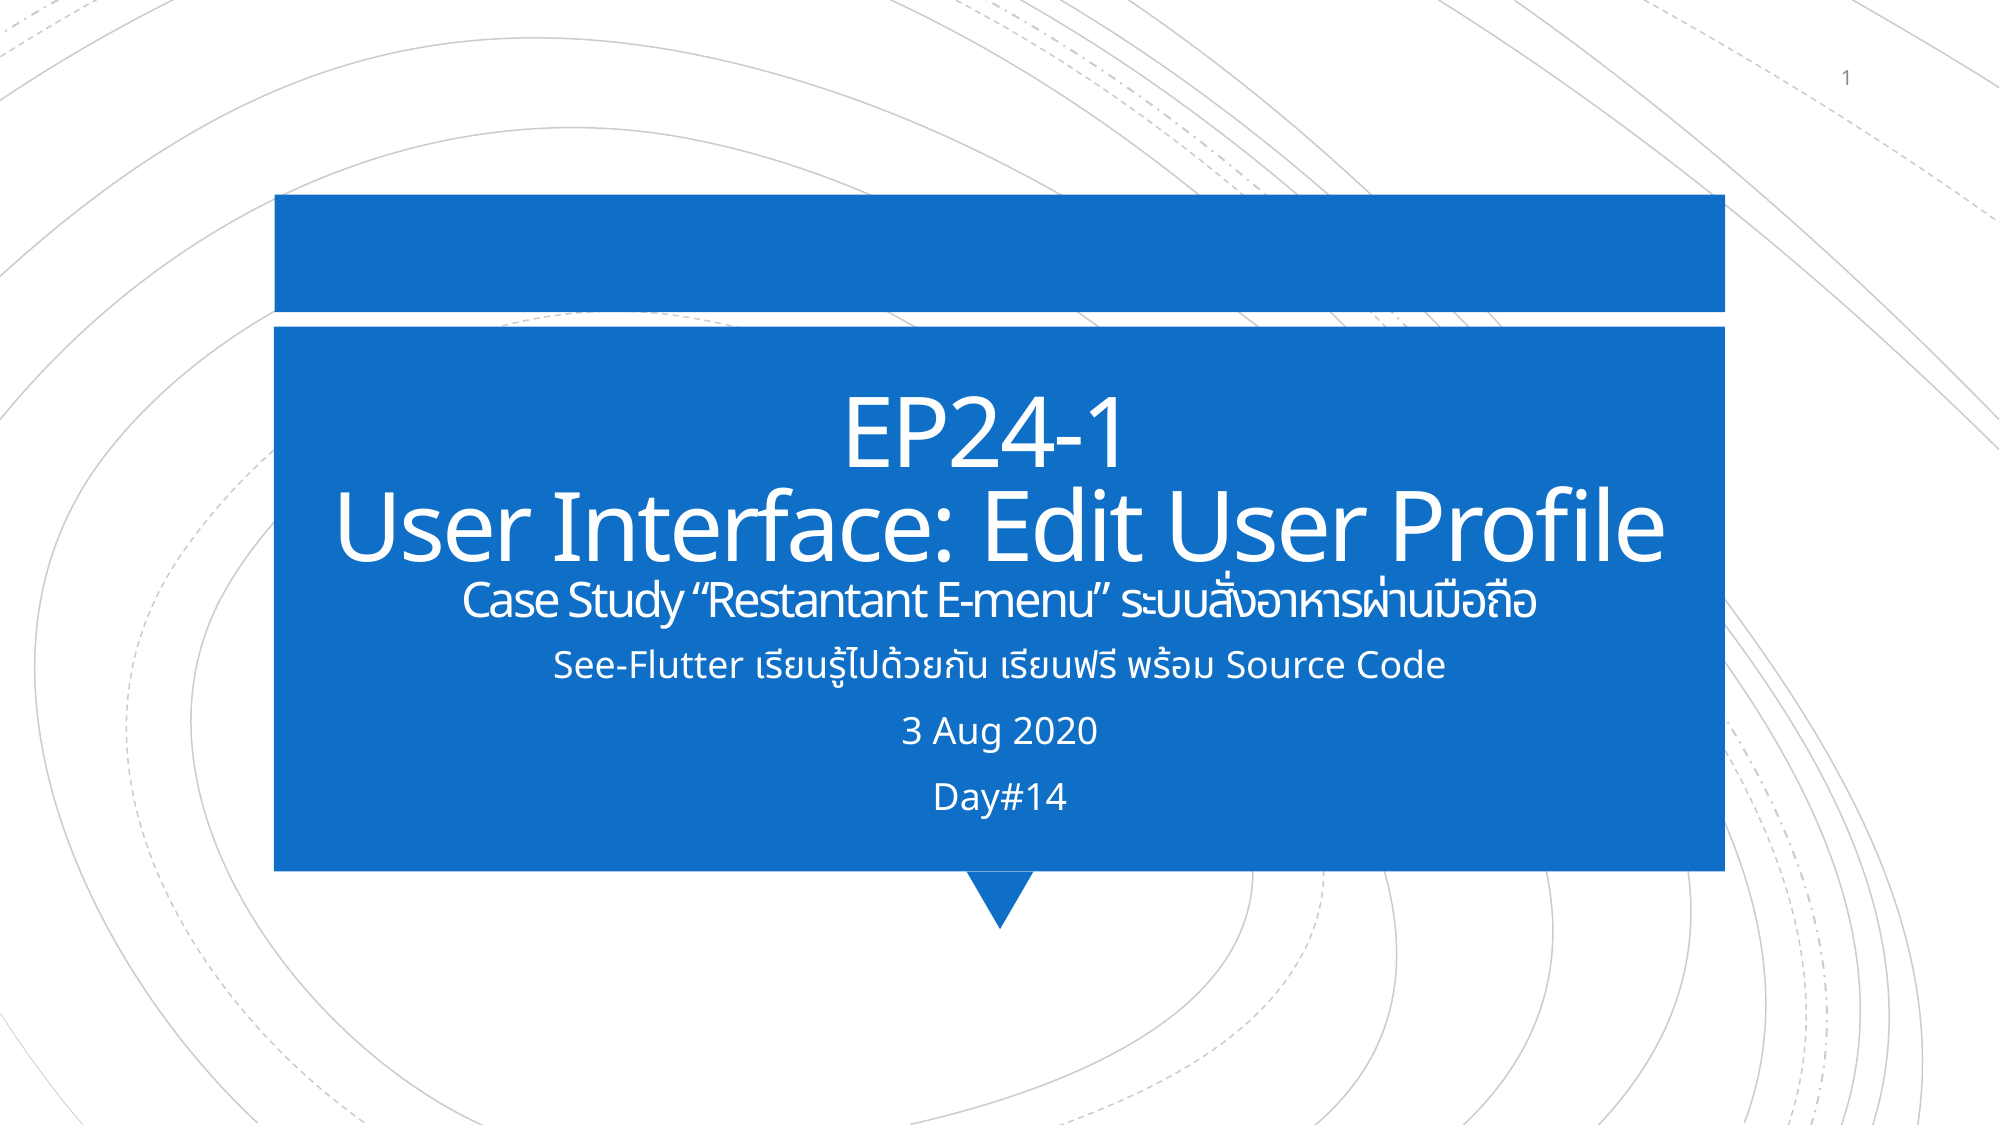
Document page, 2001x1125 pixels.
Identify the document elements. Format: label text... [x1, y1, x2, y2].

subtitle See-Flutter เรียนรู้ไปด้วยกัน เรียนฟรี พร้อม Source Code 3 Aug 2020 Day#14 [288, 640, 1712, 858]
slide_number 1 [1717, 52, 1868, 105]
title EP24-1 User Interface: Edit User Profile Case Study “Restantant E-menu” ระบบสั่งอาหารผ่านมือถือ [288, 340, 1713, 628]
